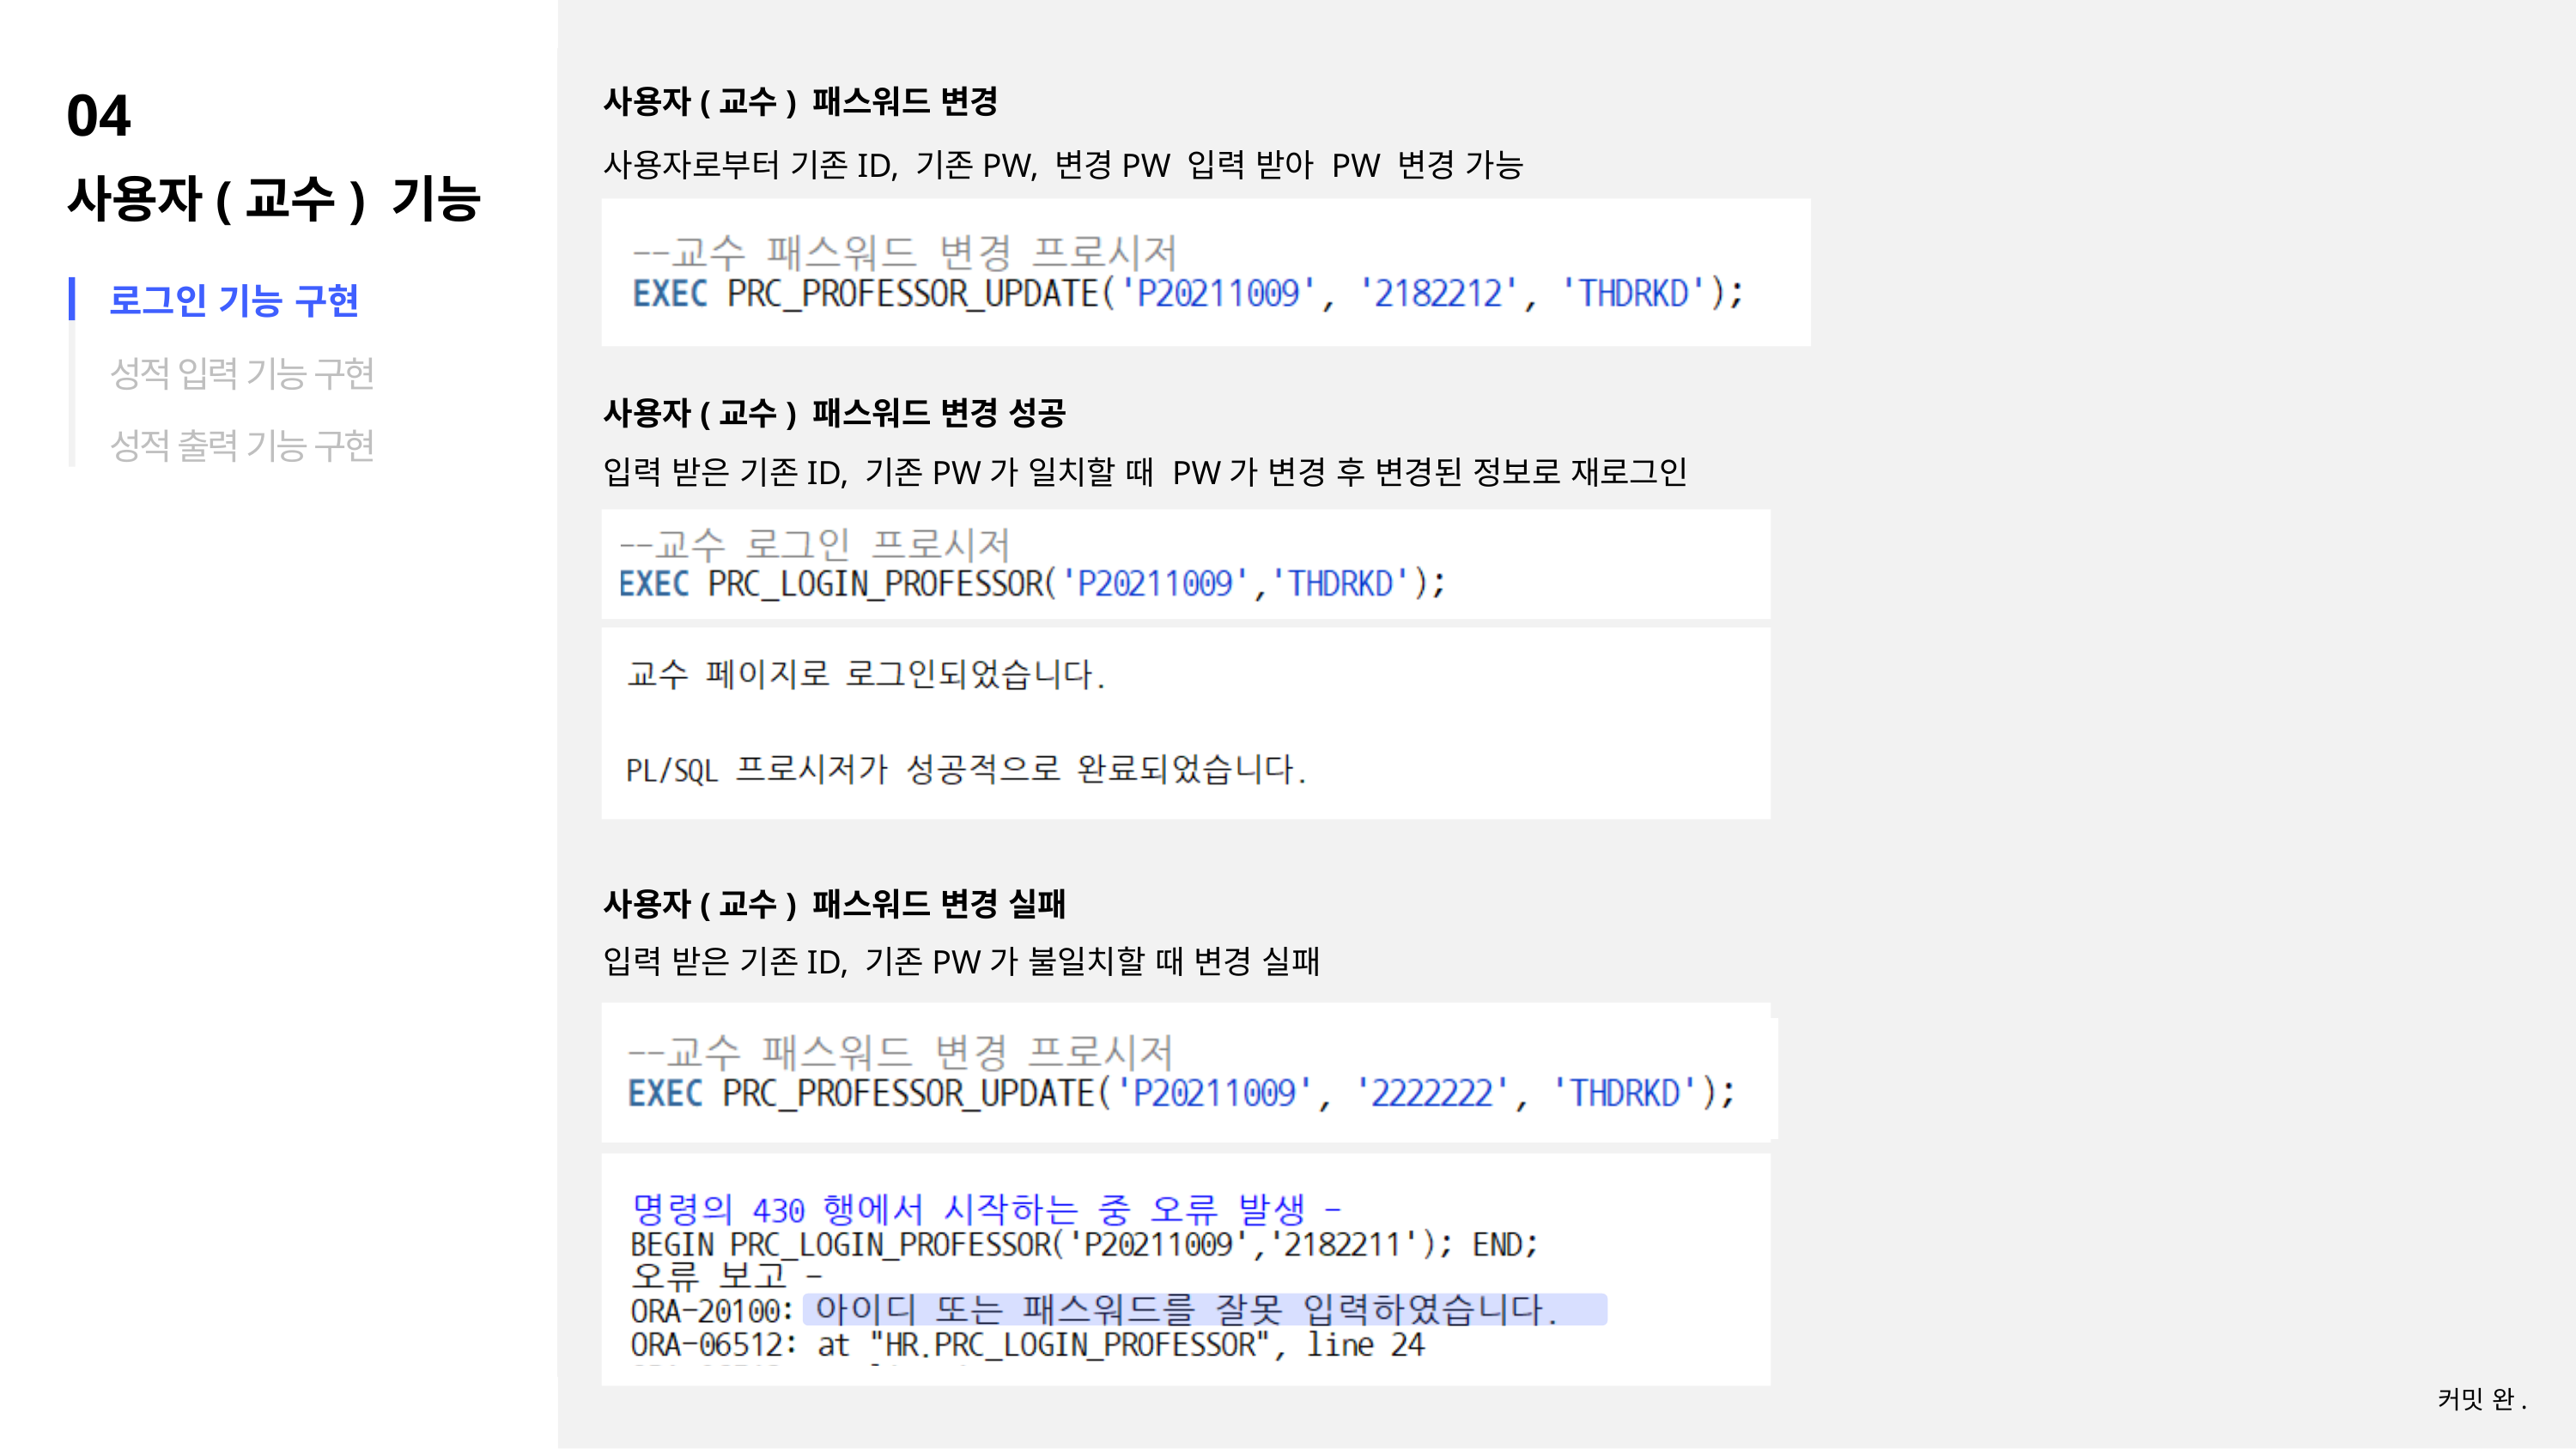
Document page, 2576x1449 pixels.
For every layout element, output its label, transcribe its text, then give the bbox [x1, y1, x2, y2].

text_box 사용자(교수) 패스워드 변경 실패 [591, 871, 1593, 919]
picture [626, 1018, 1778, 1139]
text_box [600, 197, 1813, 348]
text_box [53, 60, 526, 476]
picture [620, 515, 1482, 619]
text_box 사용자(교수) 패스워드 변경 성공 [591, 380, 1593, 426]
text_box 커밋 완. [2425, 1368, 2555, 1428]
picture [629, 1176, 1616, 1366]
text_box 사용자로부터 기존ID, 기존PW, 변경PW 입력 받아 PW 변경 가능 [591, 123, 1593, 187]
text_box 사용자(교수) 패스워드 변경 [591, 70, 1593, 123]
text_box 입력 받은 기존ID, 기존PW가 불일치할 때 변경 실패 [591, 919, 1593, 983]
text_box [556, 0, 2576, 1449]
text_box [600, 507, 1772, 621]
text_box 입력 받은 기존ID, 기존PW가 일치할 때 PW가 변경 후 변경된 정보로 재로그인 [591, 426, 1893, 498]
picture [626, 638, 1331, 807]
text_box [600, 626, 1772, 821]
picture [633, 209, 1771, 345]
text_box [600, 1001, 1772, 1144]
text_box [600, 1152, 1772, 1388]
